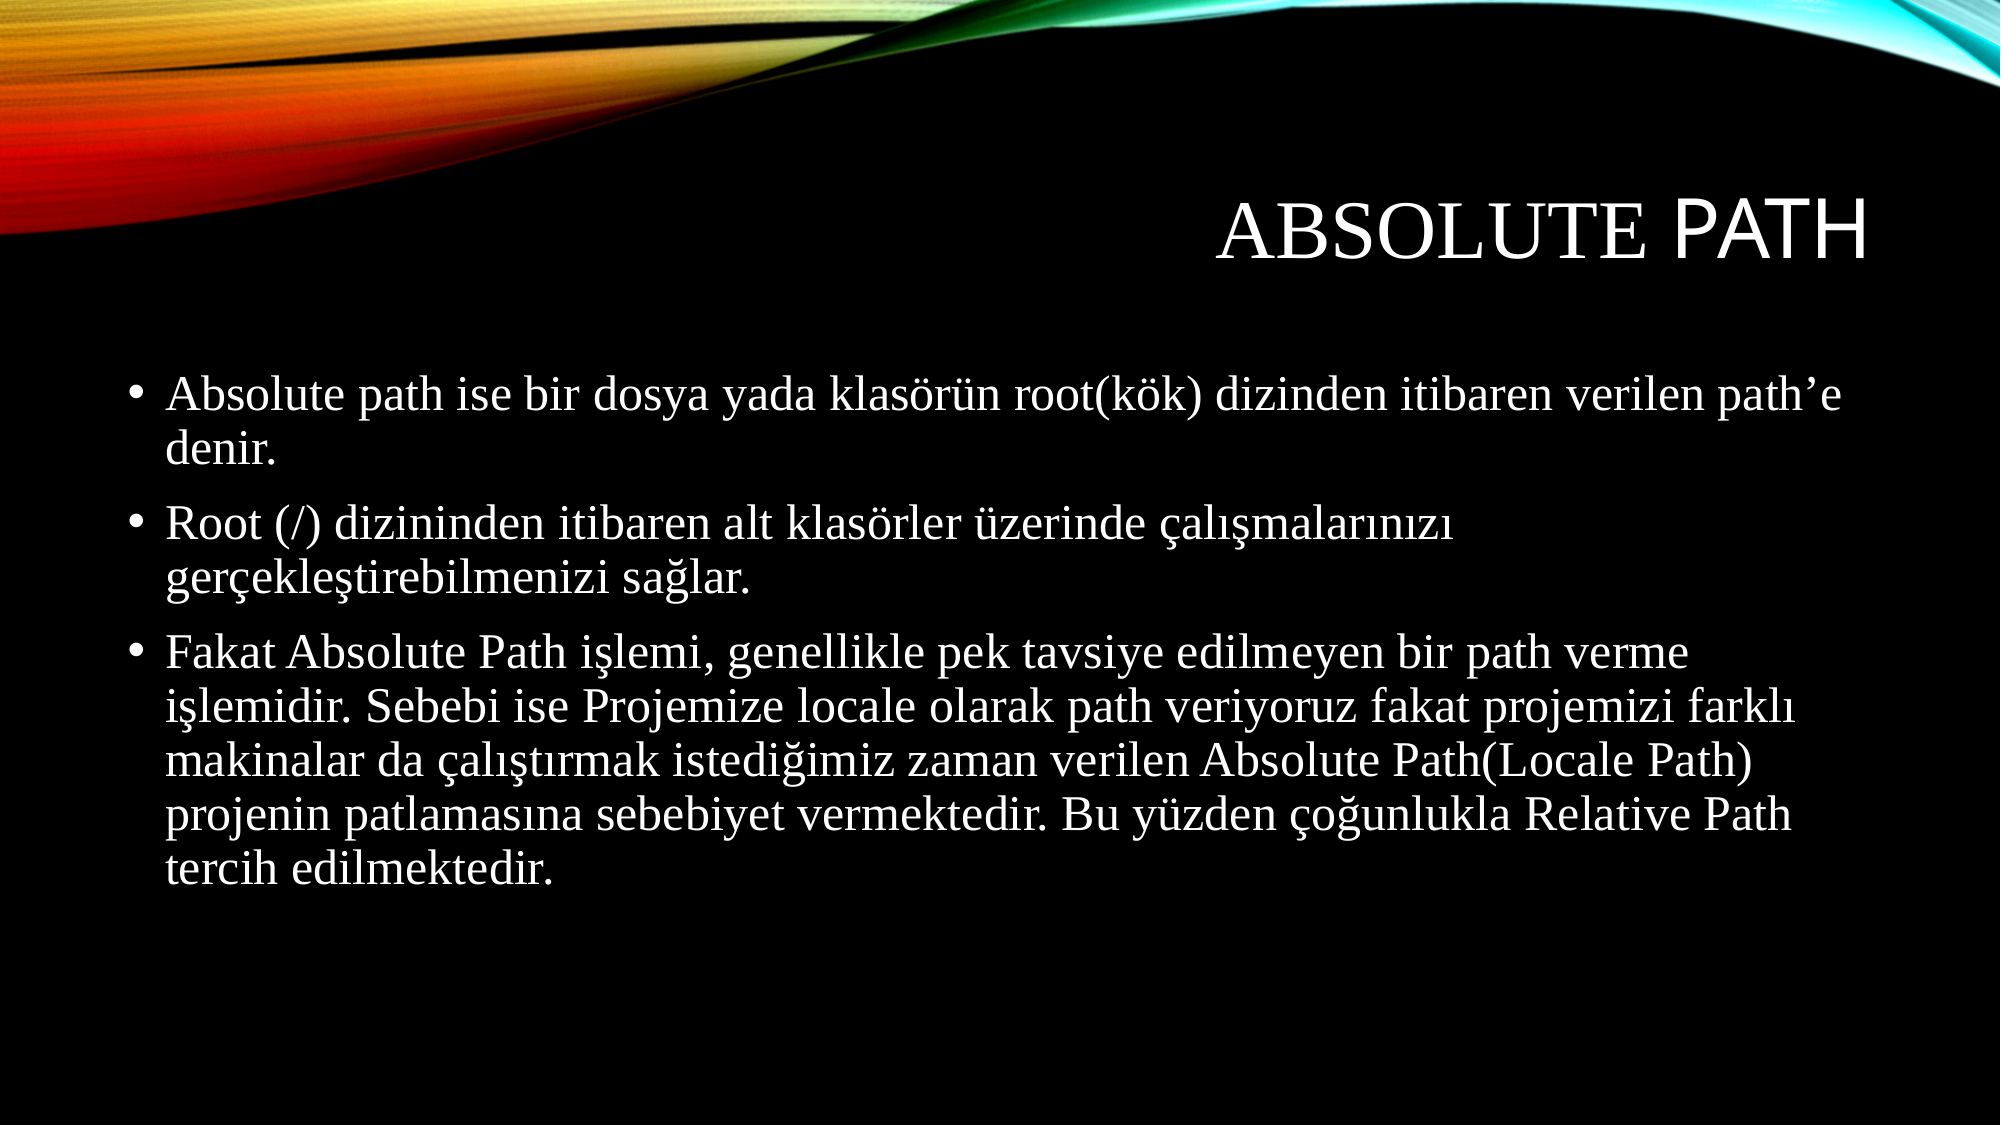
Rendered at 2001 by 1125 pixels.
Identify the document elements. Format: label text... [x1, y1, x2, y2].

list Absolute path ise bir dosya yada klasörün root(kök) dizinden itibaren verilen path’e denir. Root (/) dizininden itibaren alt klasörler üzerinde çalışmalarınızı gerçekleştirebilmenizi sağlar. Fakat Absolute Path işlemi, genellikle pek tavsiye edilmeyen bir path verme işlemidir. Sebebi ise Projemize locale olarak path veriyoruz fakat projemizi farklı makinalar da çalıştırmak istediğimiz zaman verilen Absolute Path(Locale Path) projenin patlamasına sebebiyet vermektedir. Bu yüzden çoğunlukla Relative Path tercih edilmektedir. [112, 360, 1888, 1021]
picture [0, 0, 2000, 237]
title Absolute Path [474, 125, 1888, 338]
